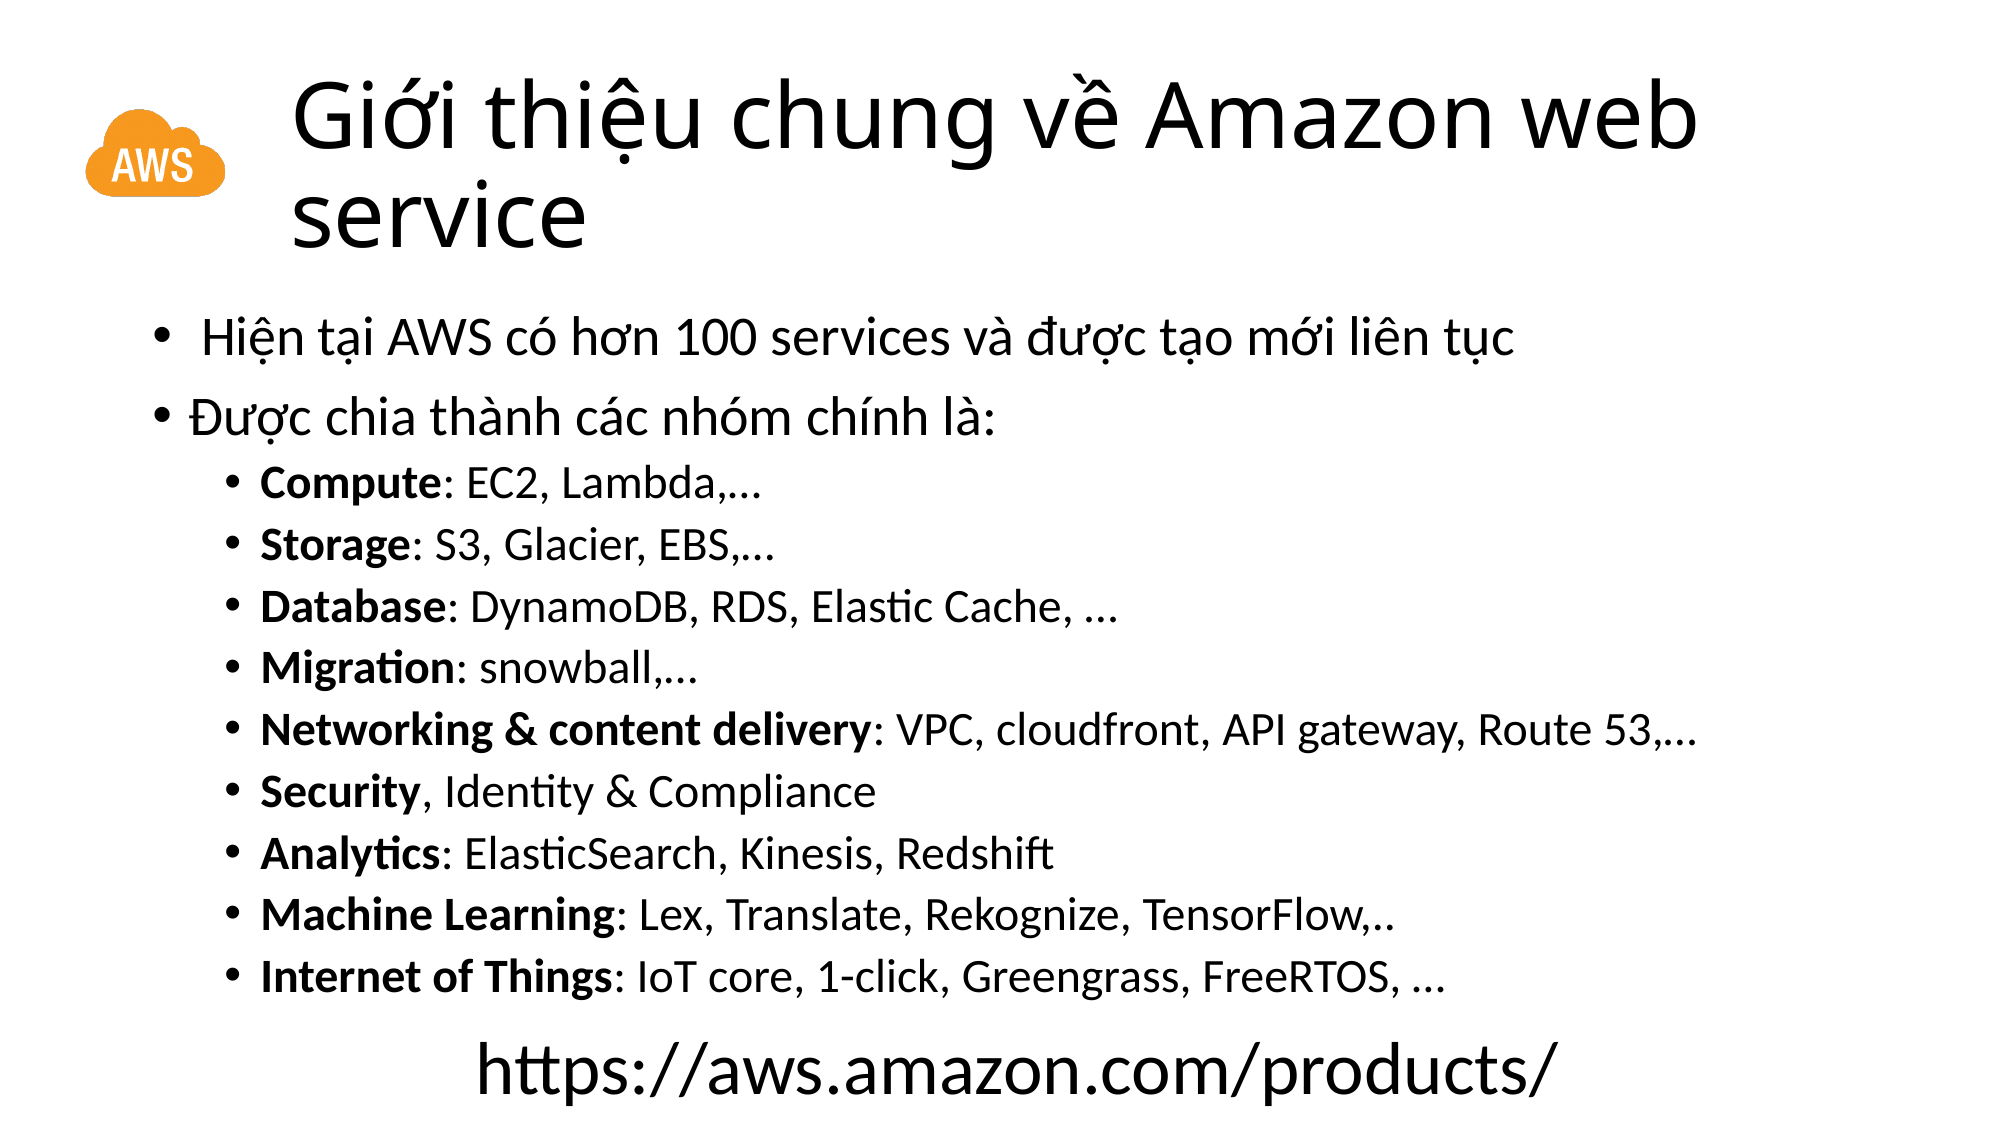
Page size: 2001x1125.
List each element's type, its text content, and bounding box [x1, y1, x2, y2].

text_box https://aws.amazon.com/products/ [460, 1012, 1574, 1117]
title Giới thiệu chung về Amazon web service [275, 59, 2000, 278]
picture [28, 26, 275, 274]
list Hiện tại AWS có hơn 100 services và được tạo mới liên tục Được chia thành các nhóm chính là: Compute: EC2, Lambda,… Storage: S3, Glacier, EBS,… Database: DynamoDB, RDS, Elastic Cache, … Migration: snowball,… Networking & content delivery: VPC, cloudfront, API gateway, Route 53,… Security, Identity & Compliance Analytics: ElasticSearch, Kinesis, Redshift Machine Learning: Lex, Translate, Rekognize, TensorFlow,.. Internet of Things: IoT core, 1-click, Greengrass, FreeRTOS, … [137, 299, 1863, 1014]
